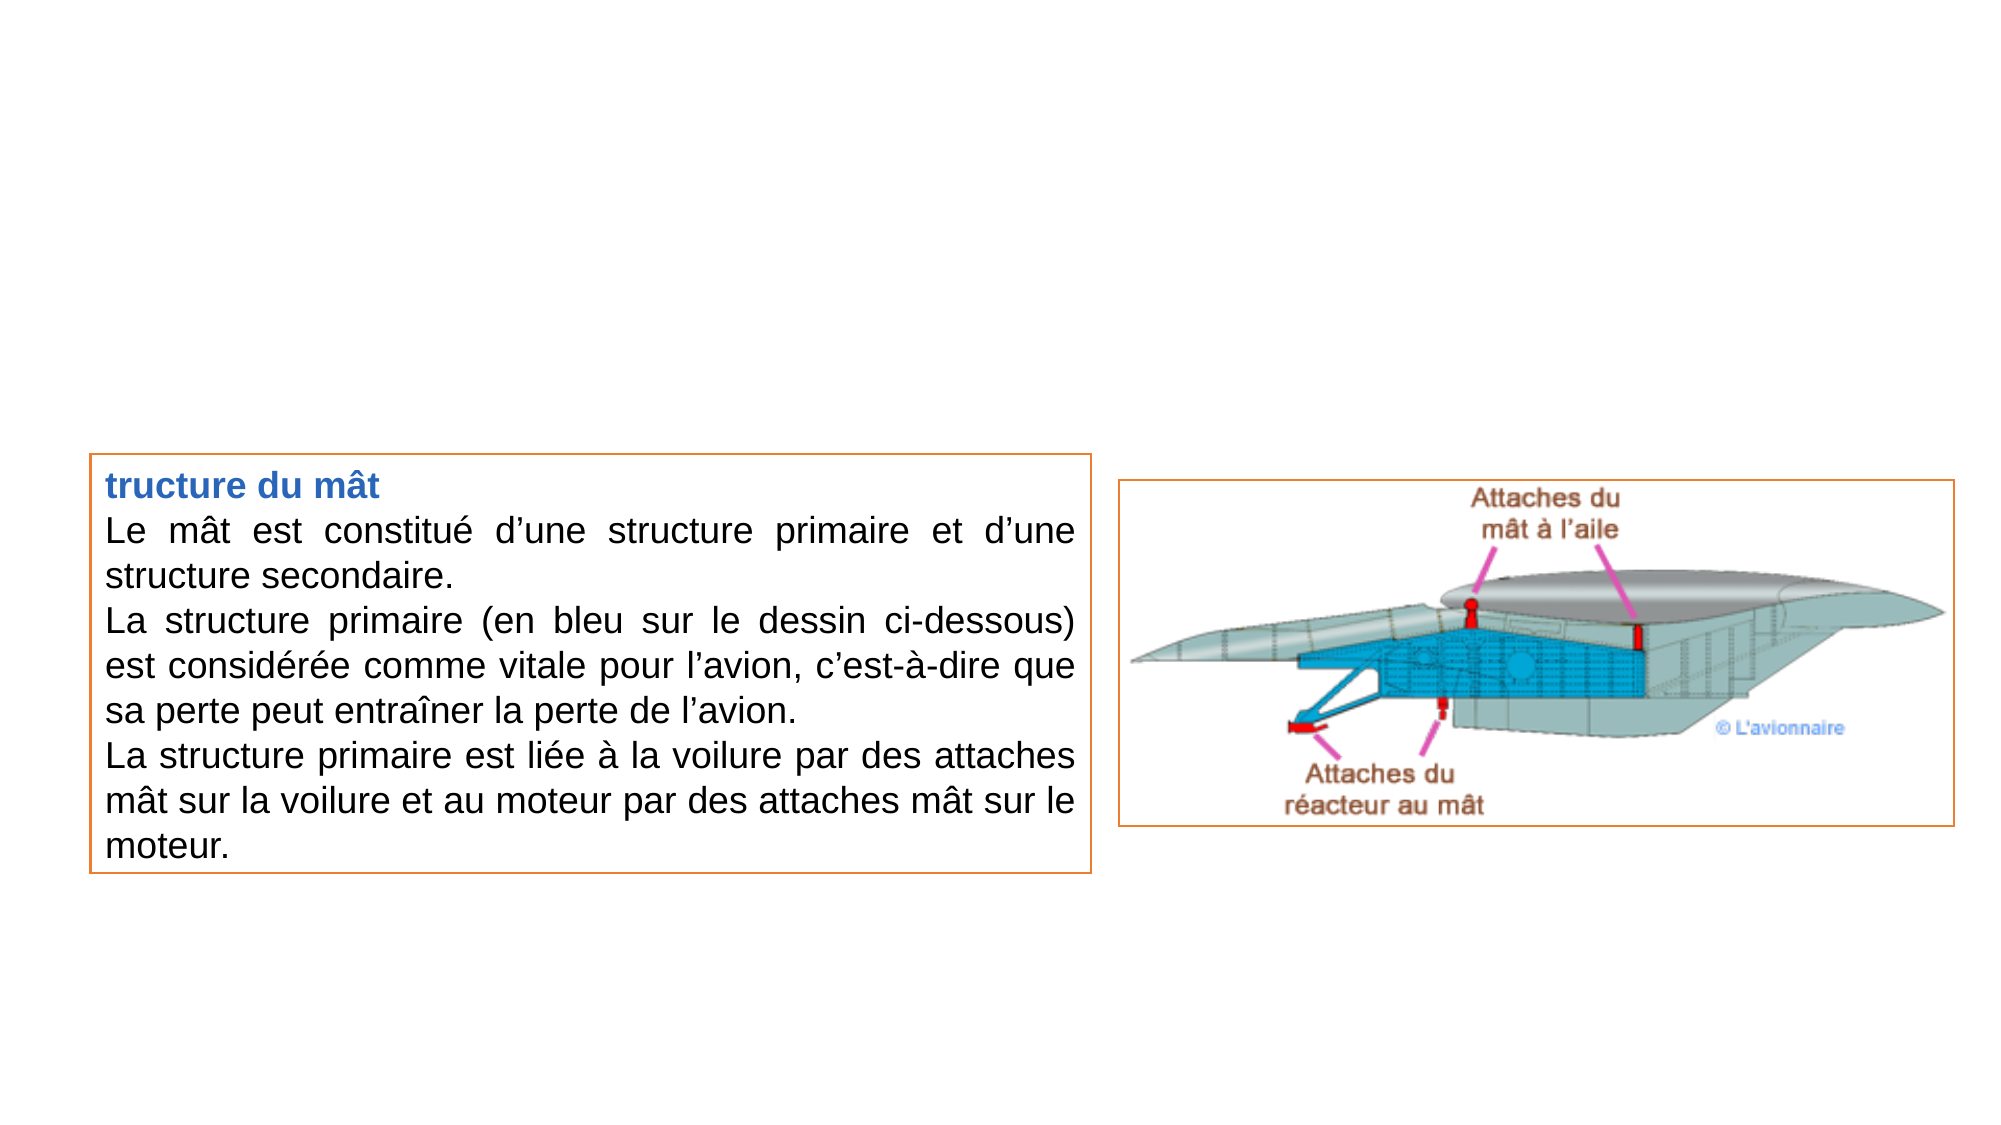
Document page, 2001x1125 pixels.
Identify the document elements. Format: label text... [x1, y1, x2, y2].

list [1120, 480, 1954, 825]
text_box tructure du mât Le mât est constitué d’une structure primaire et d’une structure secondaire. La structure primaire (en bleu sur le dessin ci-dessous) est considérée comme vitale pour l’avion, c’est-à-dire que sa perte peut entraîner la perte de l’avion. La structure primaire est liée à la voilure par des attaches mât sur la voilure et au moteur par des attaches mât sur le moteur. [89, 453, 1092, 874]
